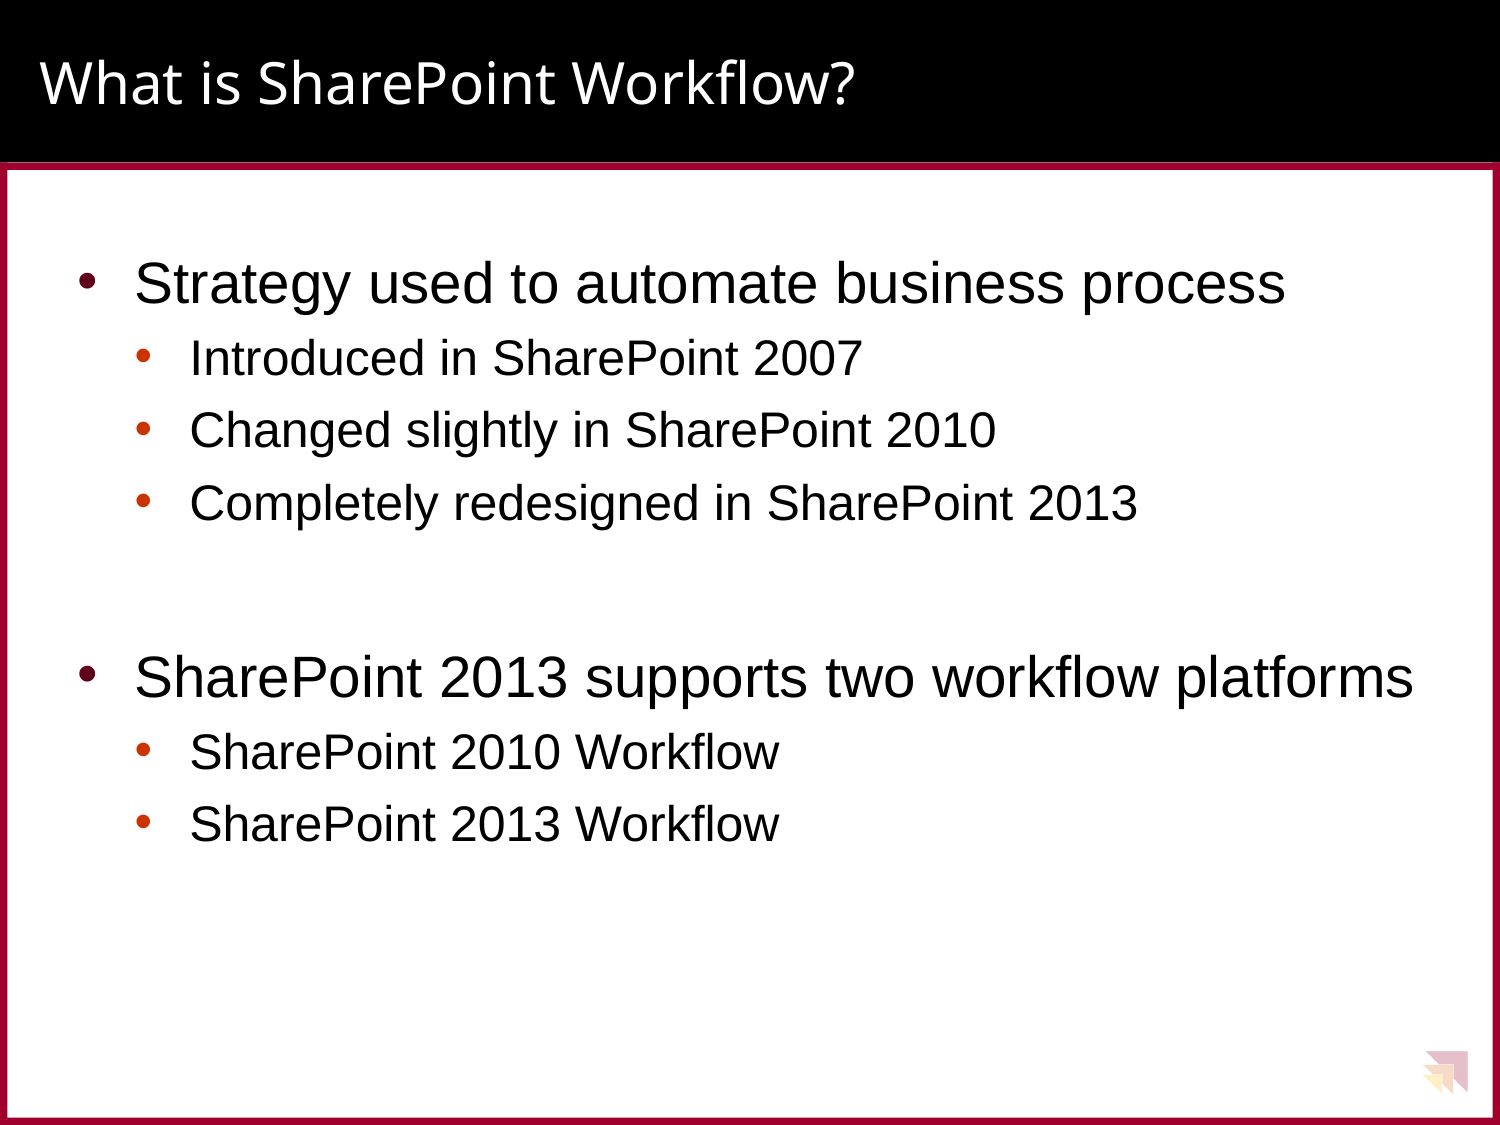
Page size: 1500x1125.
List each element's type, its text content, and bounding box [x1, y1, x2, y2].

list Strategy used to automate business process Introduced in SharePoint 2007 Changed slightly in SharePoint 2010 Completely redesigned in SharePoint 2013 SharePoint 2013 supports two workflow platforms SharePoint 2010 Workflow SharePoint 2013 Workflow [62, 237, 1438, 1088]
title What is SharePoint Workflow? [24, 12, 1438, 150]
